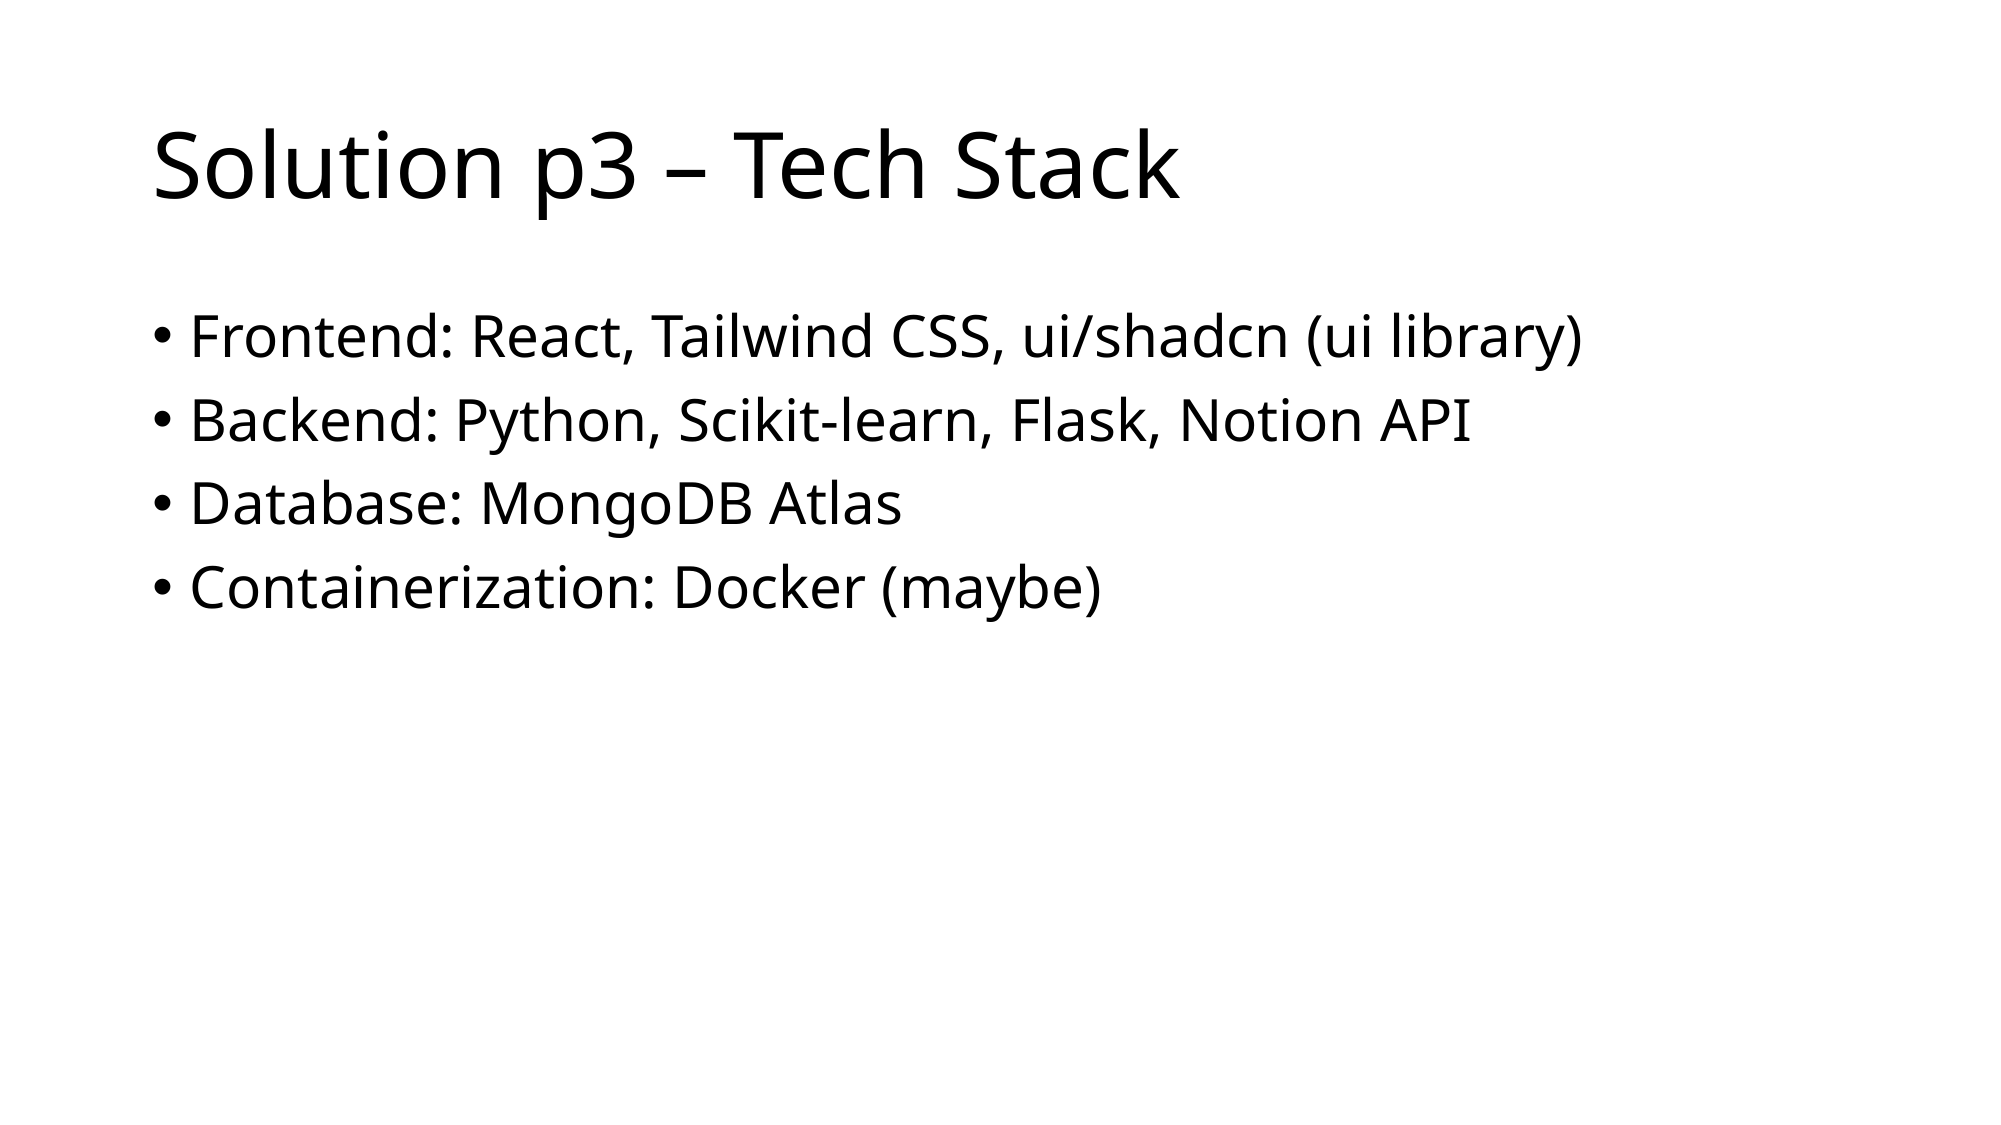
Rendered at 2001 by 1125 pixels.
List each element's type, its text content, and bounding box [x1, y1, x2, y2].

list Frontend: React, Tailwind CSS, ui/shadcn (ui library) Backend: Python, Scikit-learn, Flask, Notion API Database: MongoDB Atlas Containerization: Docker (maybe) [137, 299, 1863, 1014]
title Solution p3 – Tech Stack [137, 59, 1863, 278]
